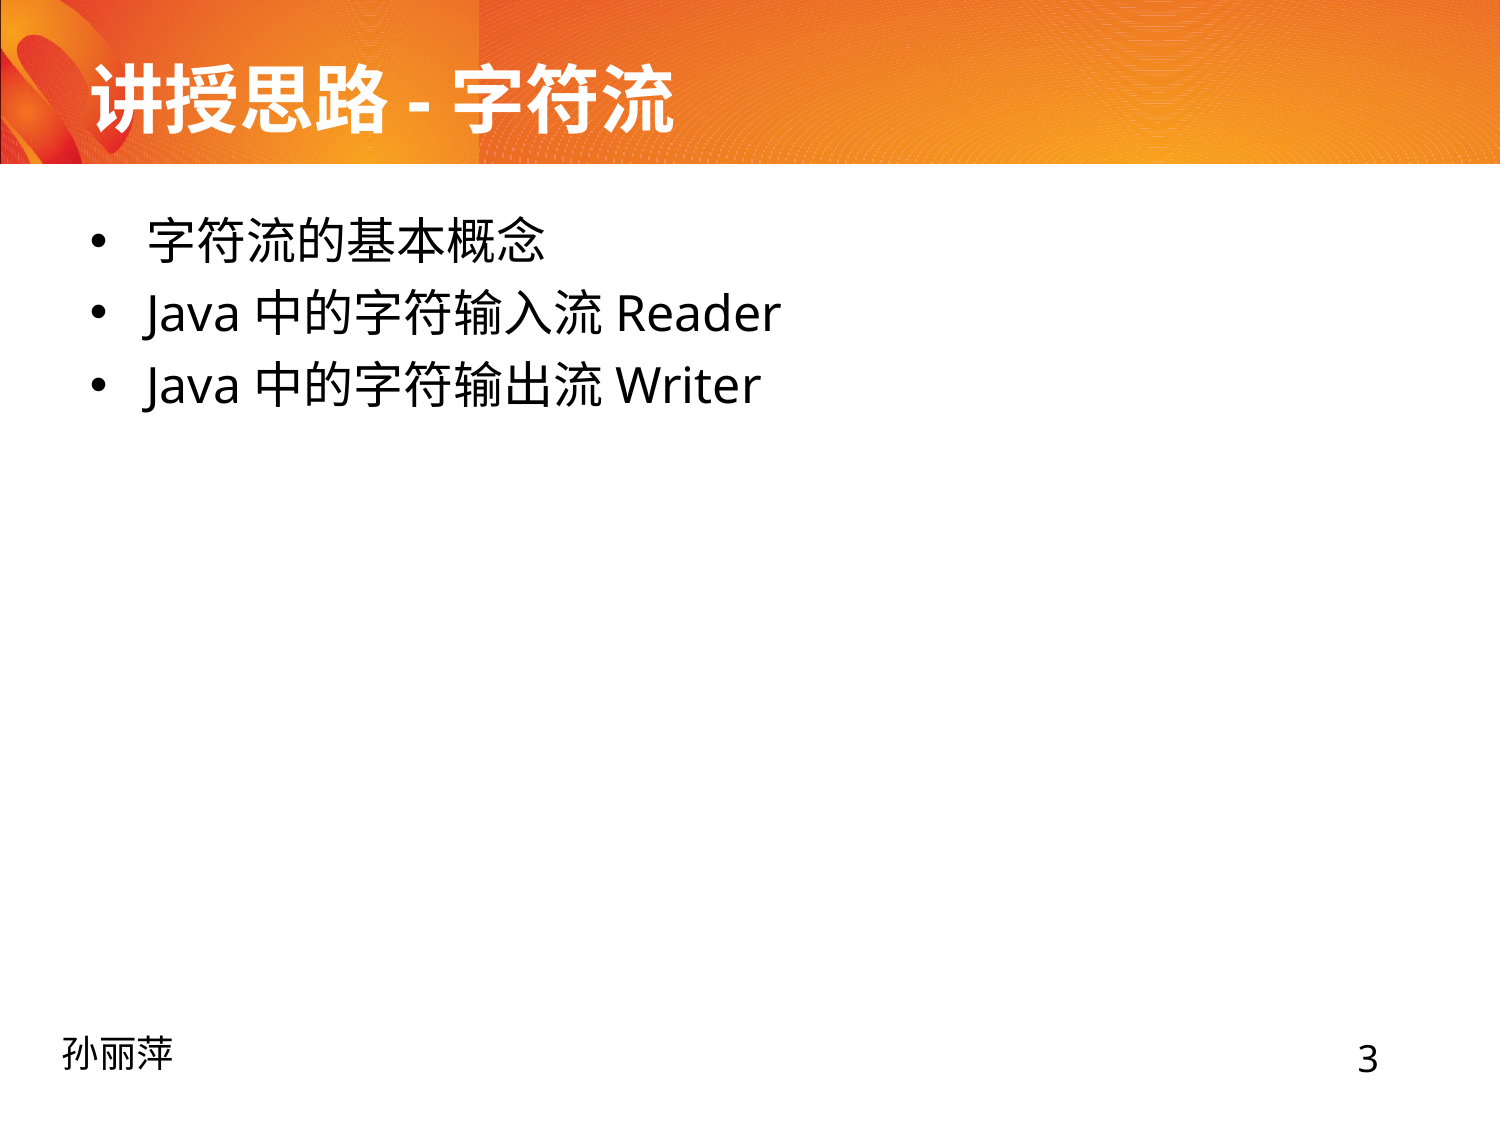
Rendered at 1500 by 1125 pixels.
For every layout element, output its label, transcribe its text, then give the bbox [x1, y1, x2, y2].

list 字符流的基本概念 Java中的字符输入流Reader Java中的字符输出流Writer [75, 190, 1425, 1005]
picture [0, 0, 1500, 164]
title 讲授思路-字符流 [75, 45, 1425, 167]
